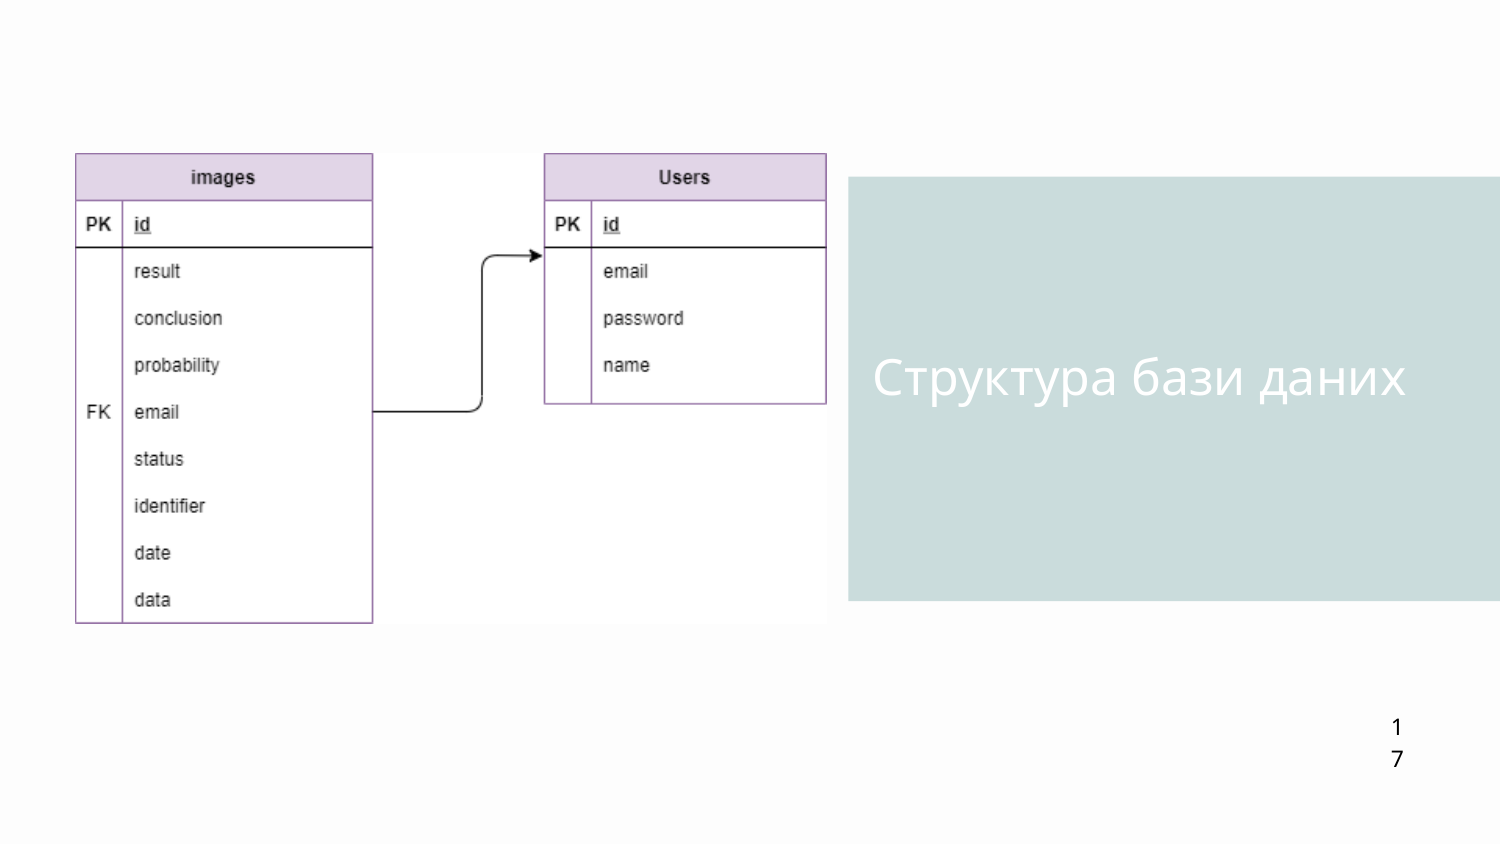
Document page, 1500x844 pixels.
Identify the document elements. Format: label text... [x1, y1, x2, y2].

text_box 17 [1347, 693, 1430, 769]
picture [75, 153, 828, 625]
title Структура бази даних [857, 261, 1500, 421]
text_box [848, 176, 1500, 602]
